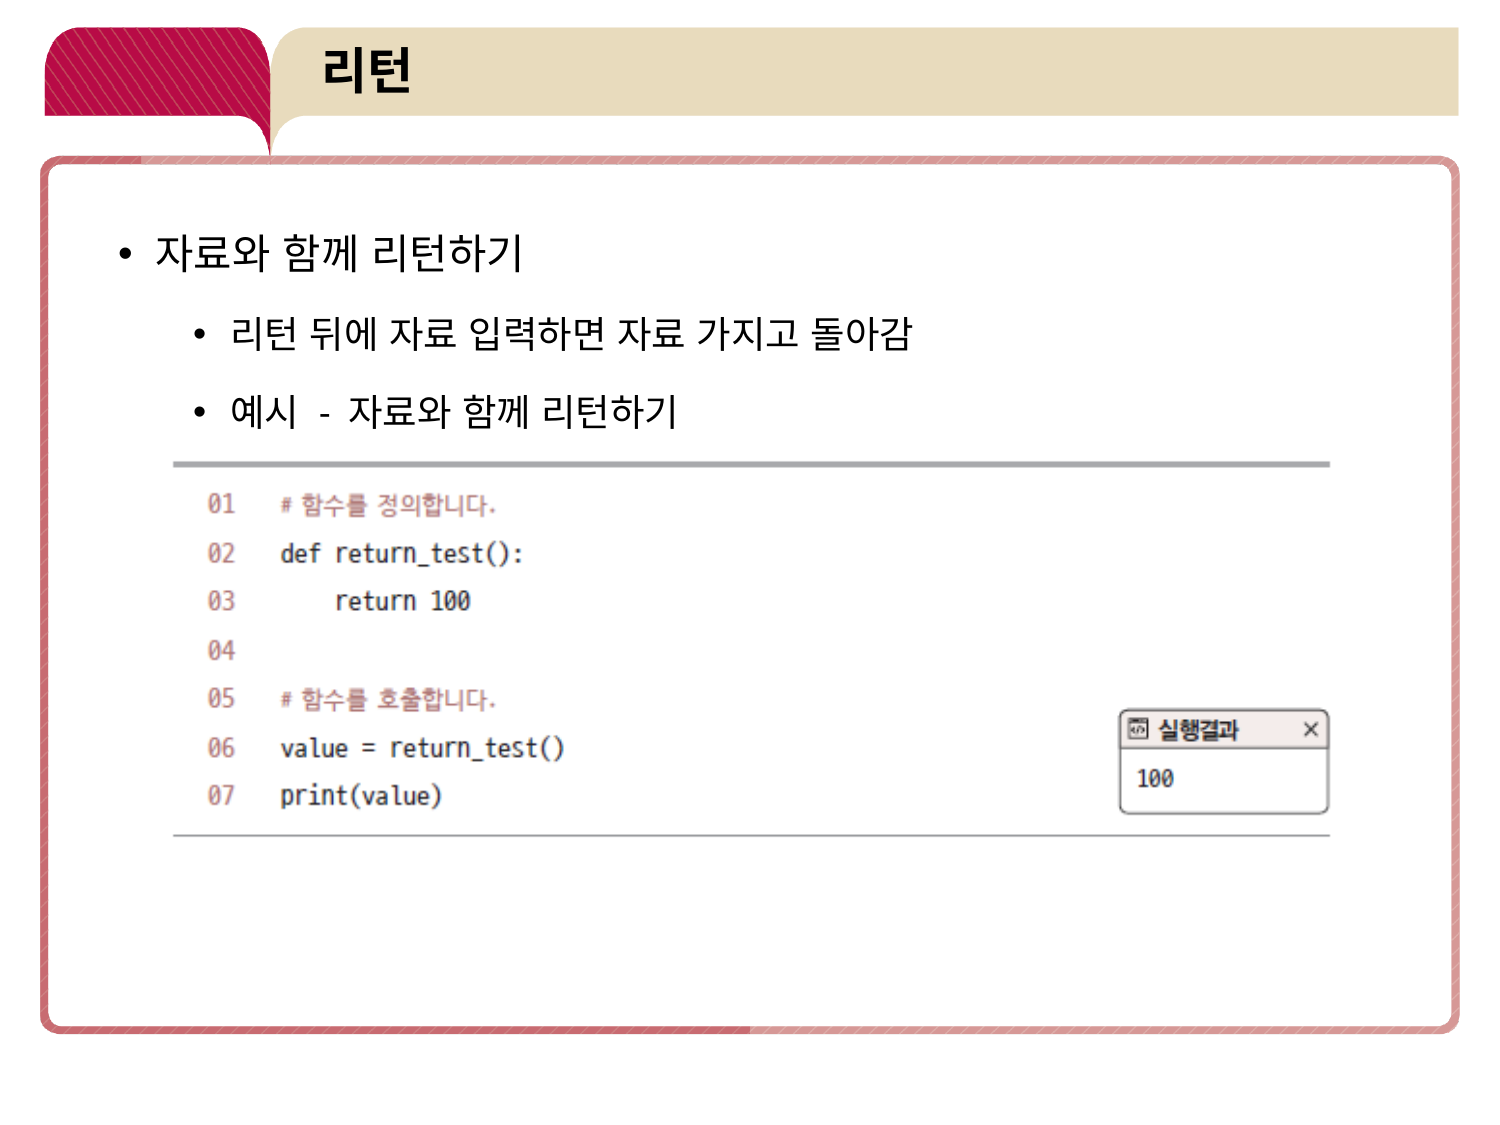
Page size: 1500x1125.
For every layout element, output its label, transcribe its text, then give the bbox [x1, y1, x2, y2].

list 자료와 함께 리턴하기 리턴 뒤에 자료 입력하면 자료 가지고 돌아감 예시 - 자료와 함께 리턴하기 [103, 195, 1397, 1014]
picture [0, 0, 1500, 1043]
title 리턴 [306, 42, 1385, 105]
